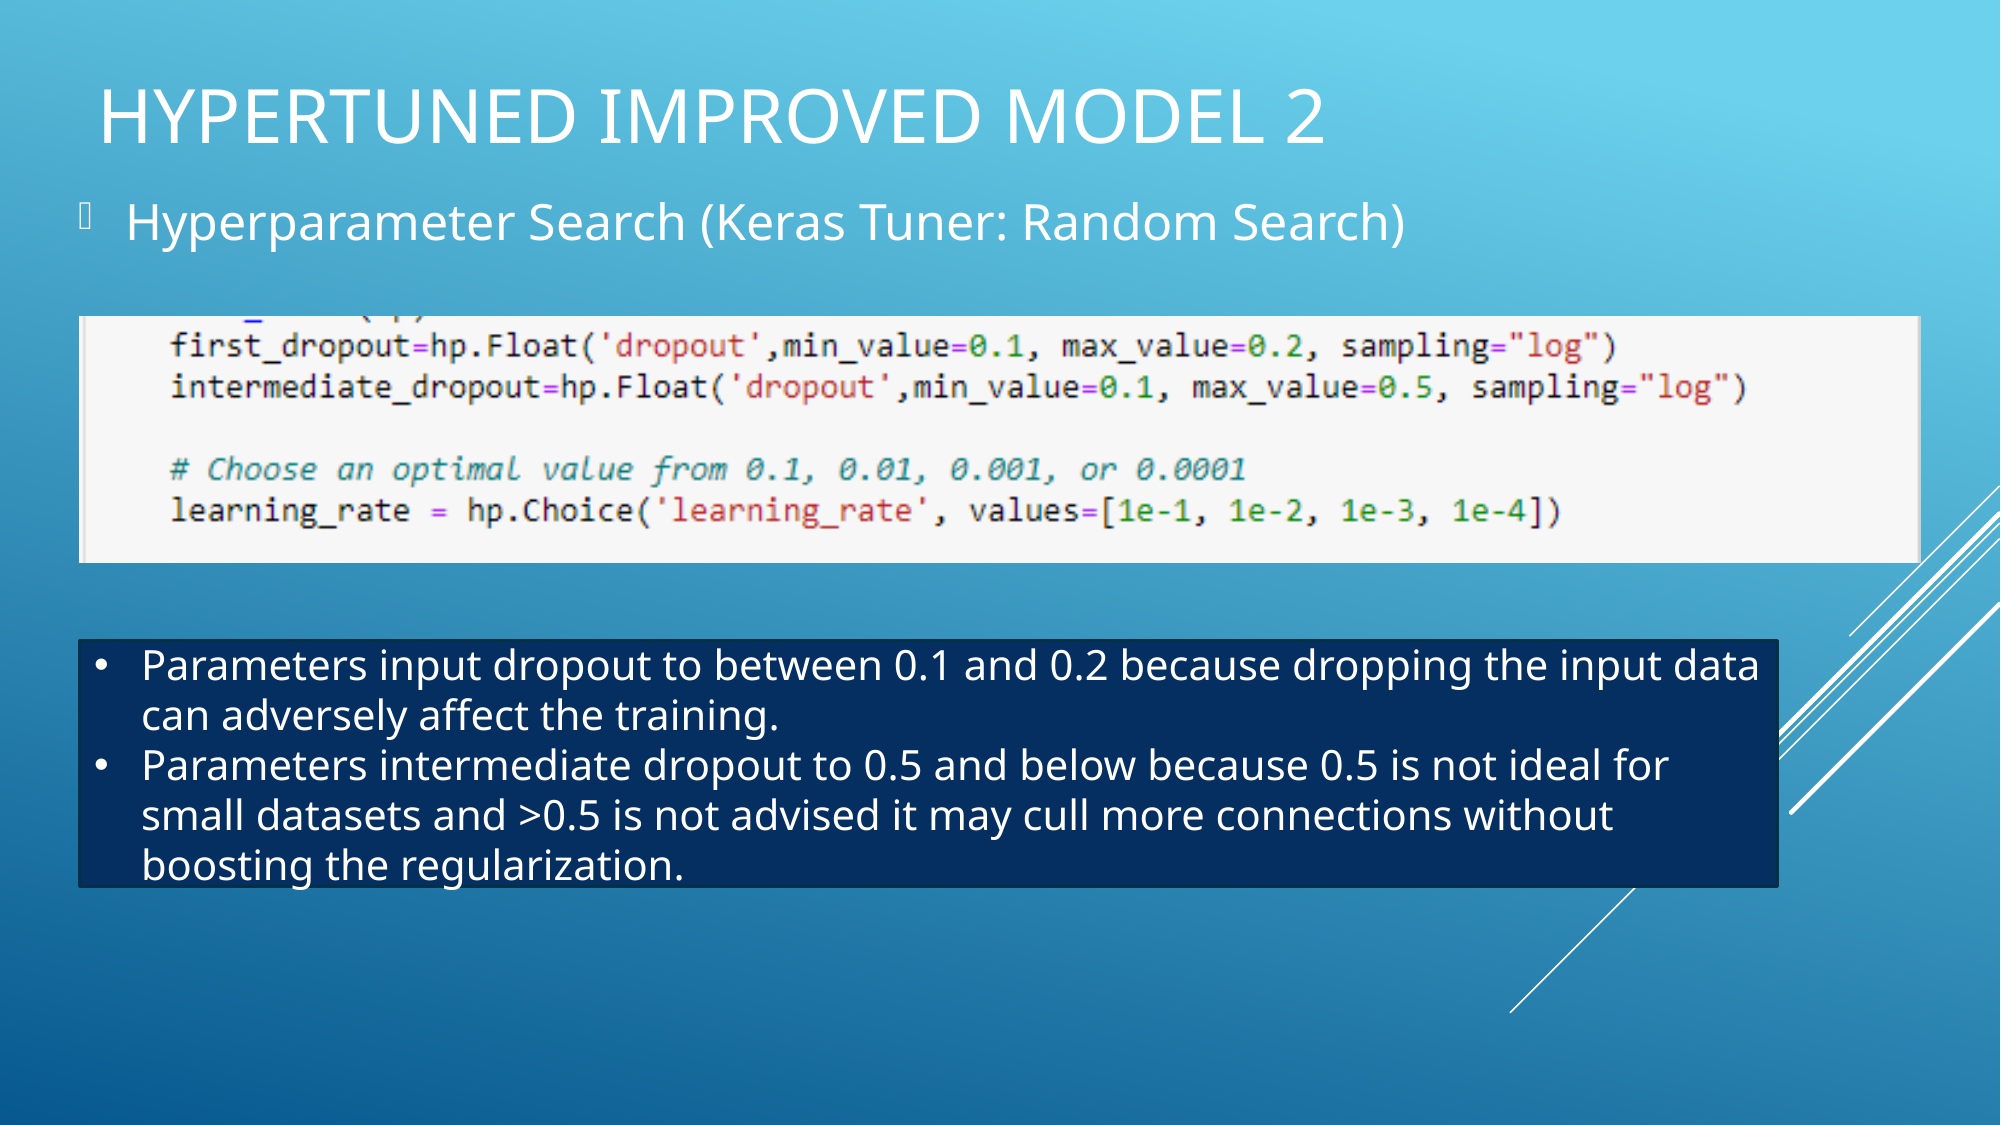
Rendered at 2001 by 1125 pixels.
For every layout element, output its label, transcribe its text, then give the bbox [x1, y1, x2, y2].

text_box Parameters input dropout to between 0.1 and 0.2 because dropping the input data can adversely affect the training. Parameters intermediate dropout to 0.5 and below because 0.5 is not ideal for small datasets and >0.5 is not advised it may cull more connections without boosting the regularization. [78, 639, 1779, 888]
text_box Hyperparameter Search (Keras Tuner: Random Search) [63, 177, 1789, 263]
picture [79, 316, 1921, 563]
title Hypertuned Improved Model 2 [63, 24, 1464, 177]
